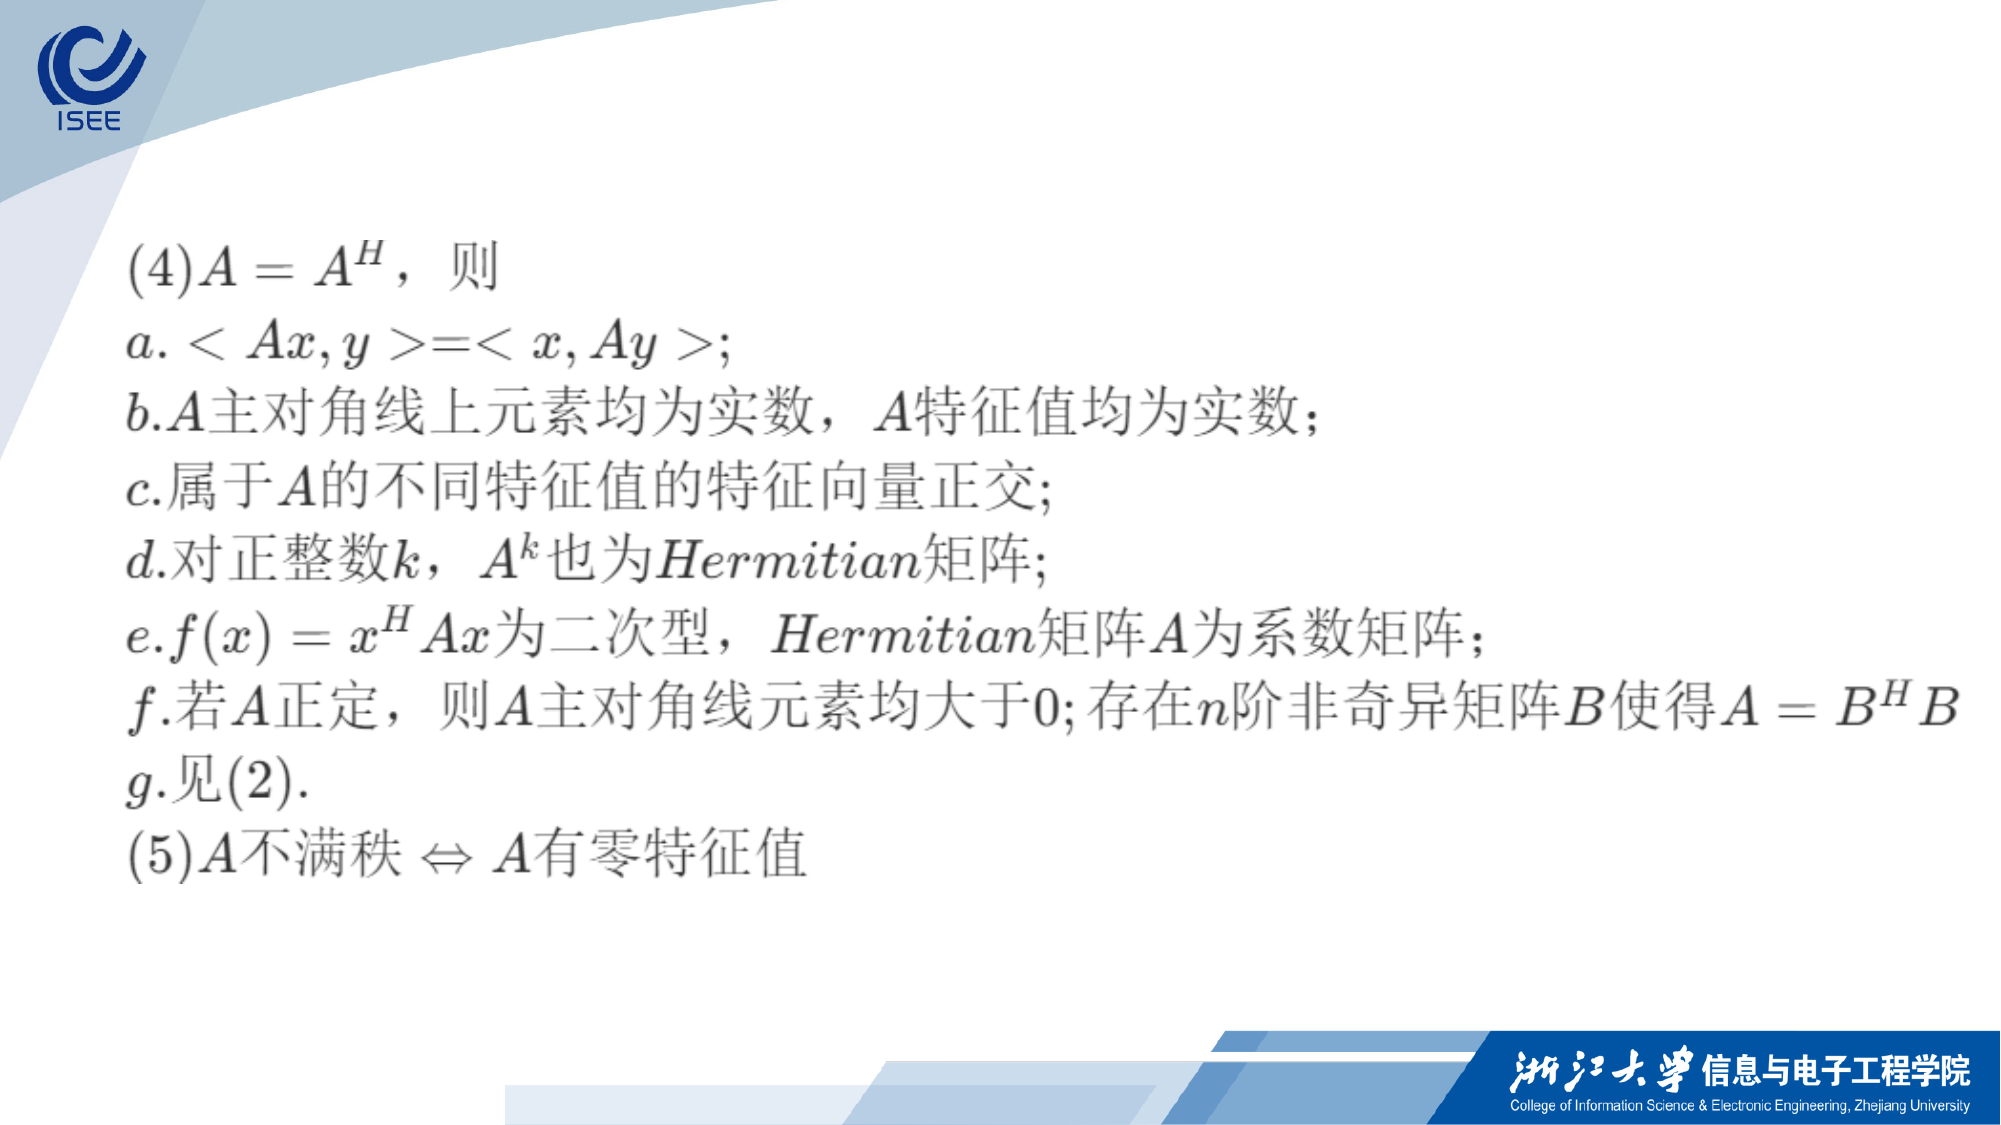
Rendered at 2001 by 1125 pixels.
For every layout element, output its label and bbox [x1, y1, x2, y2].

picture [0, 0, 1991, 884]
picture [505, 1030, 2000, 1125]
